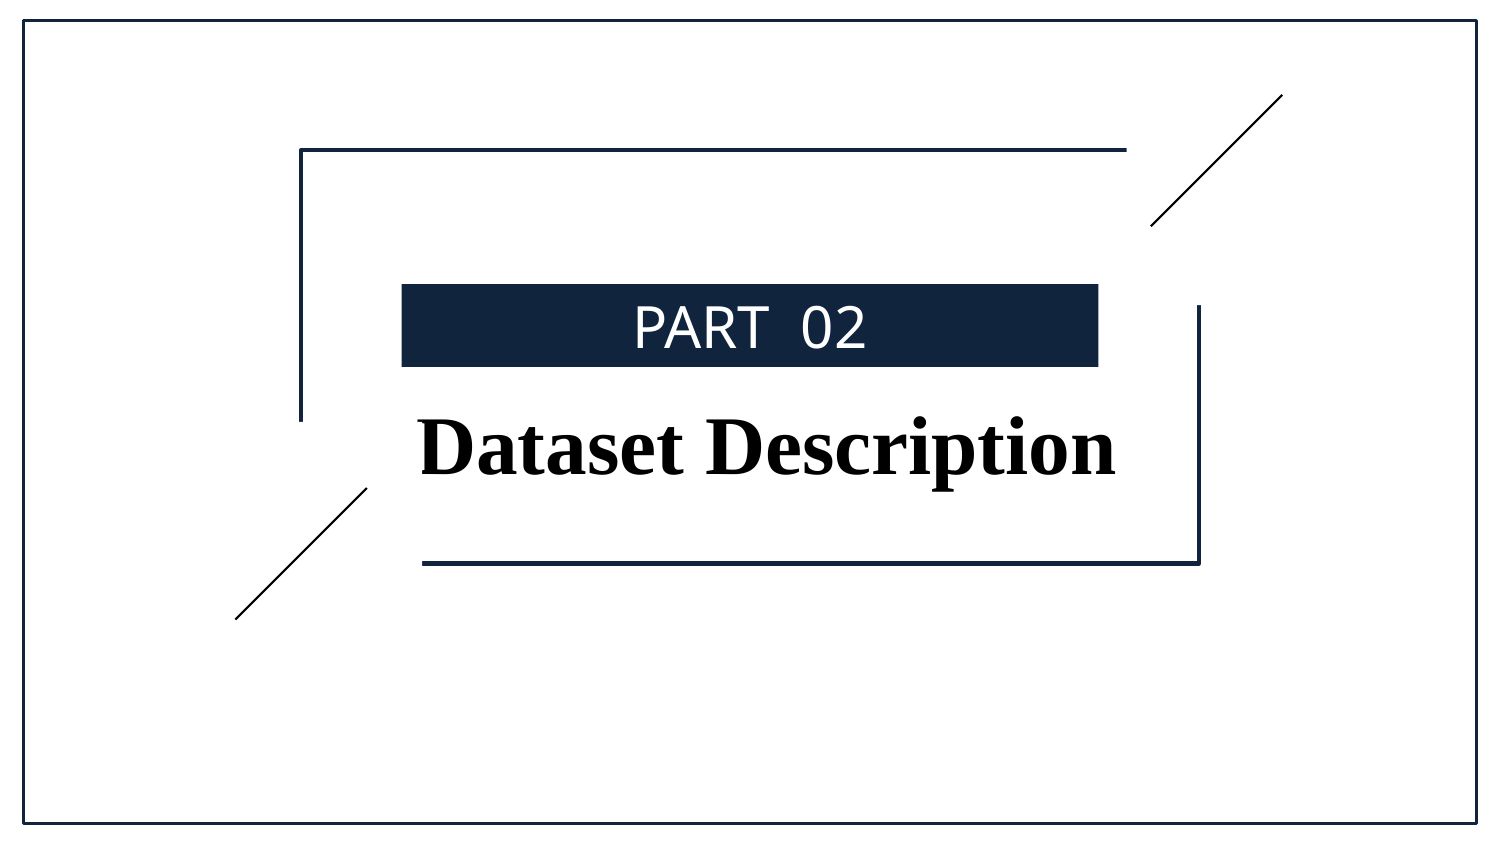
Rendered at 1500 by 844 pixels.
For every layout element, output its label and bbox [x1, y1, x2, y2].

text_box [21, 18, 1479, 826]
text_box [235, 94, 1307, 623]
